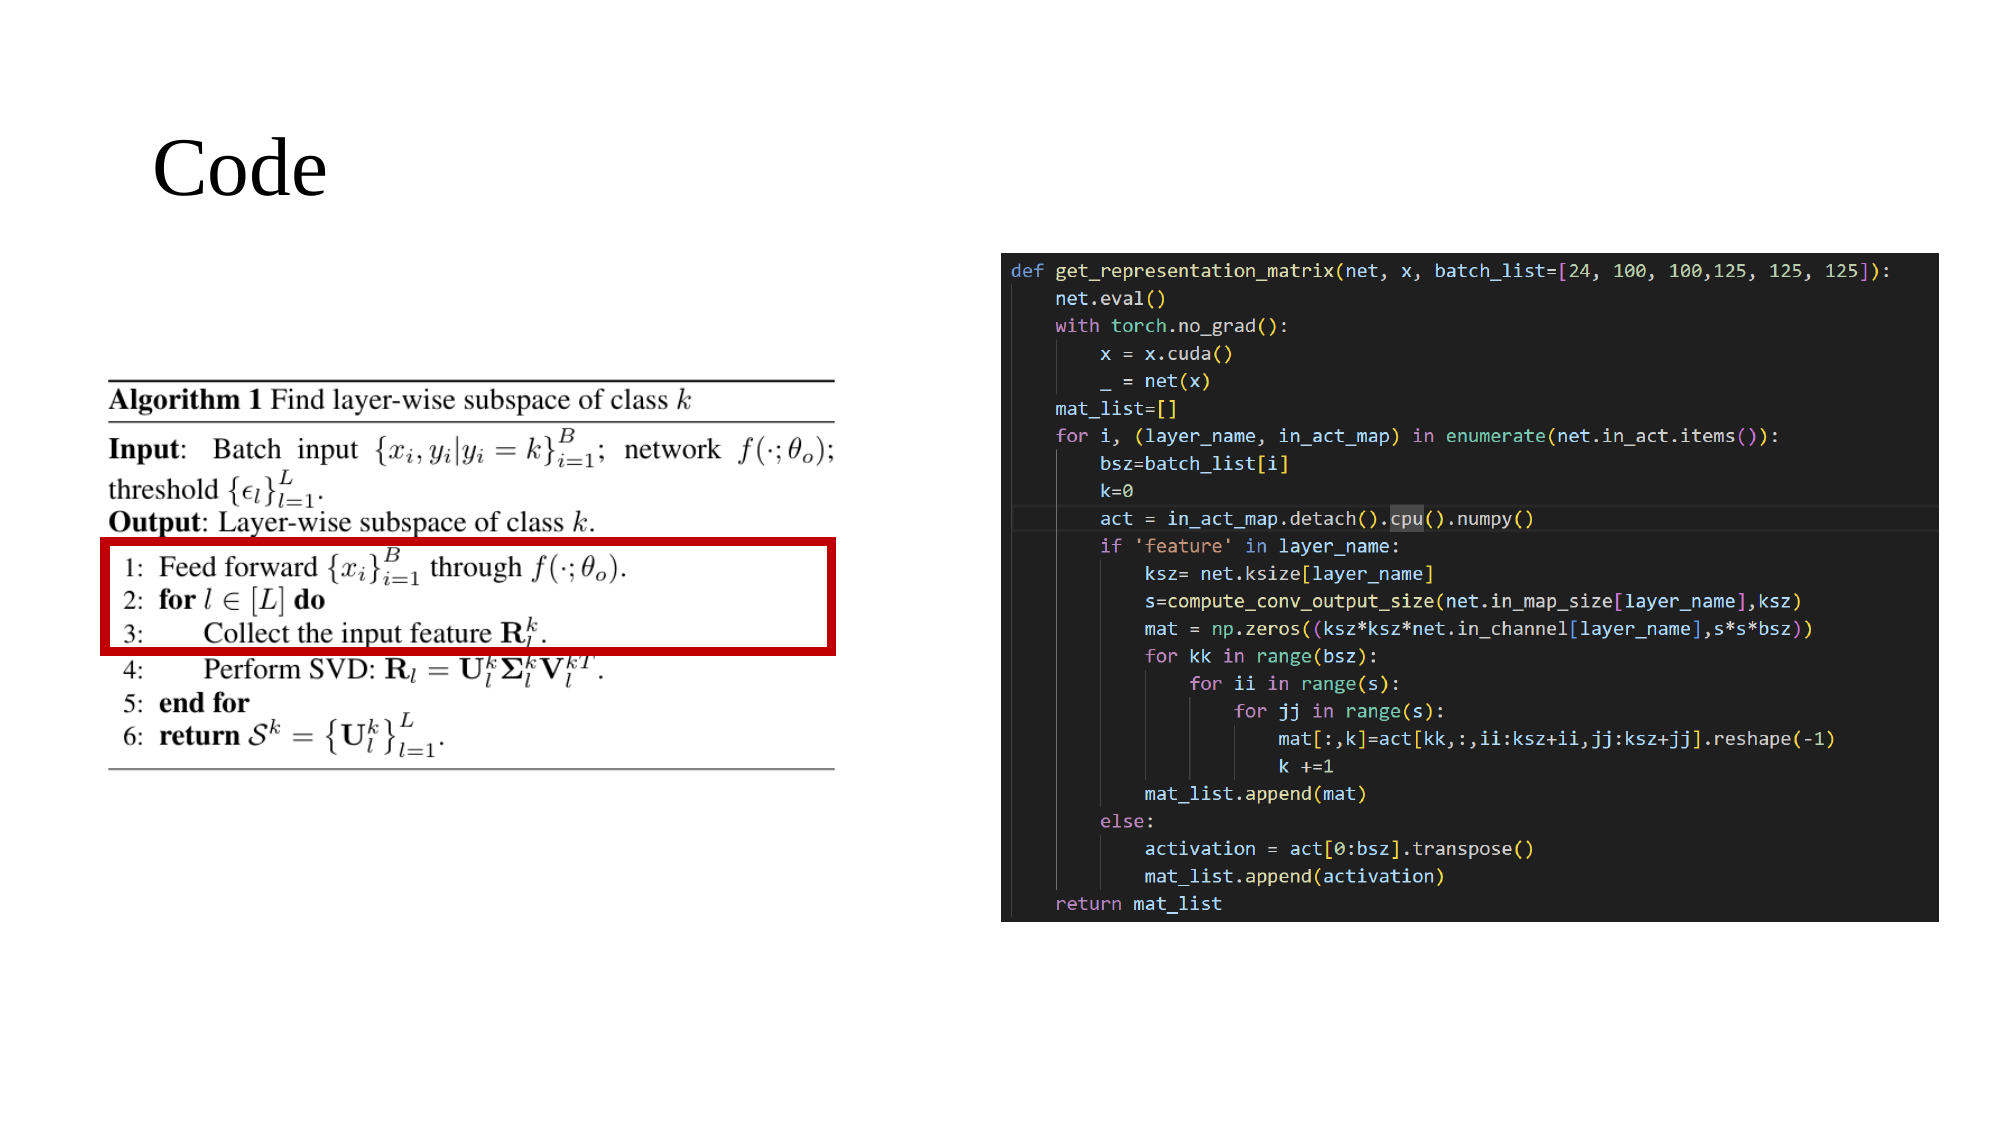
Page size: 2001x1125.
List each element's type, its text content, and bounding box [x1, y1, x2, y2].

title Code [137, 59, 1863, 278]
picture [1001, 252, 1939, 922]
picture [104, 373, 846, 783]
